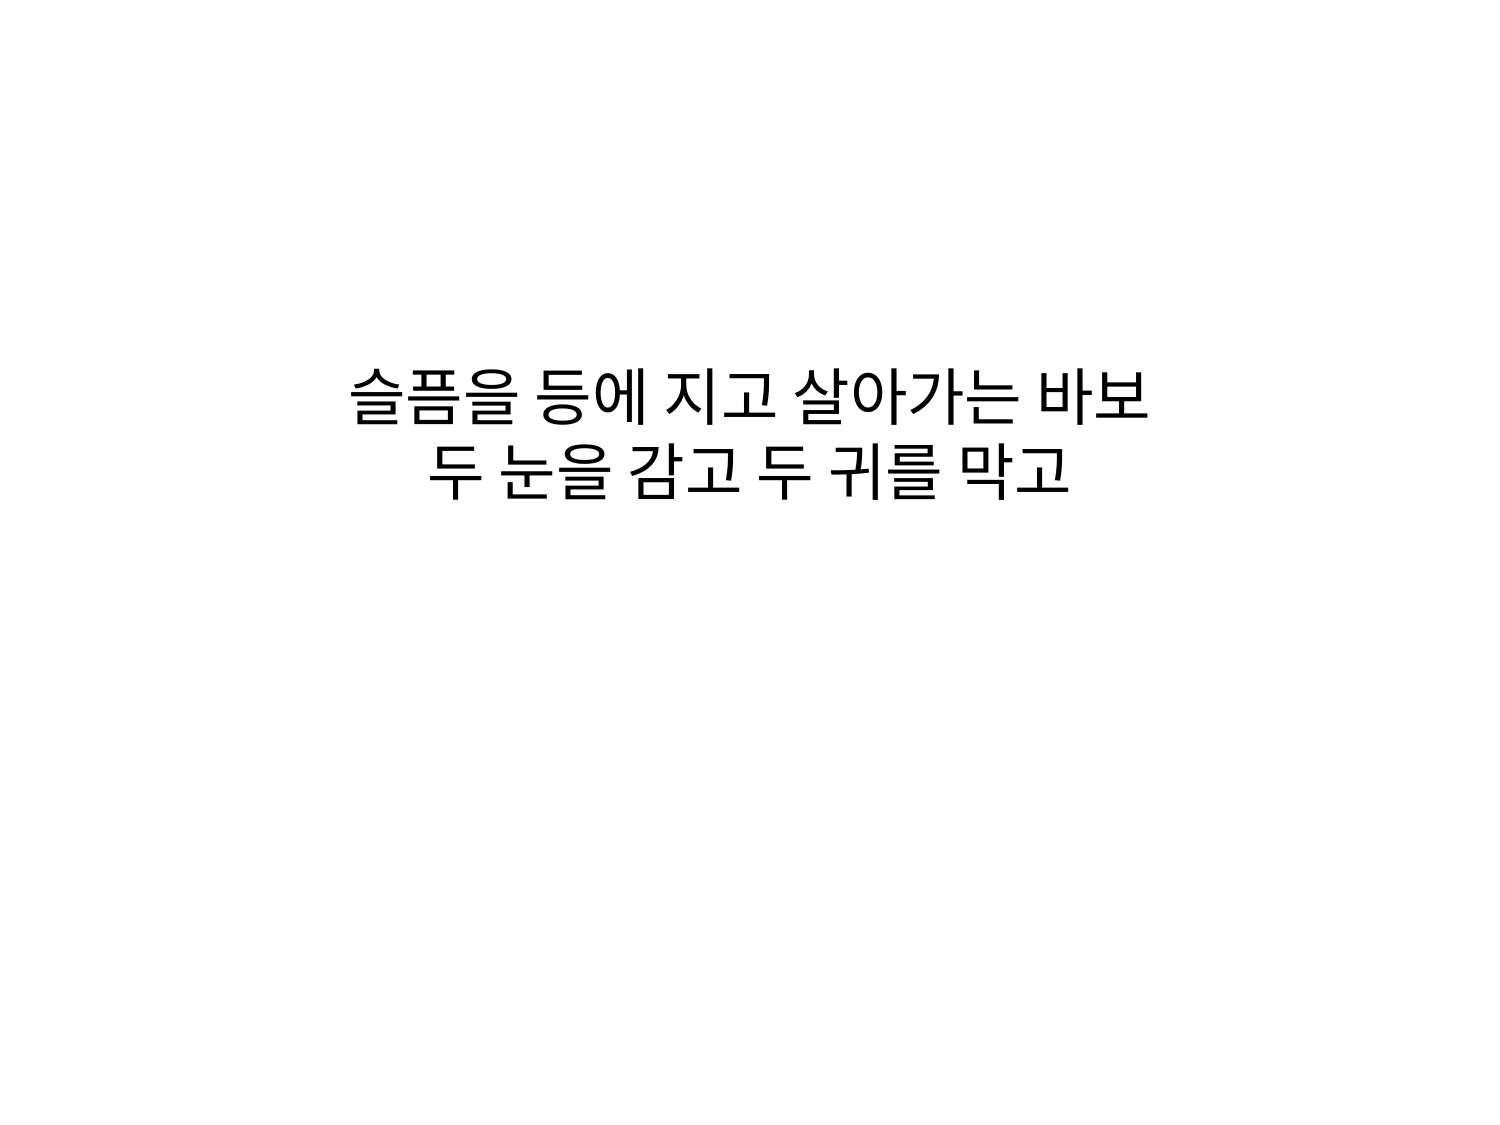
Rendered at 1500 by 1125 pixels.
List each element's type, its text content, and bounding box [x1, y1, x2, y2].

title 슬픔을 등에 지고 살아가는 바보 두 눈을 감고 두 귀를 막고 [112, 349, 1388, 591]
